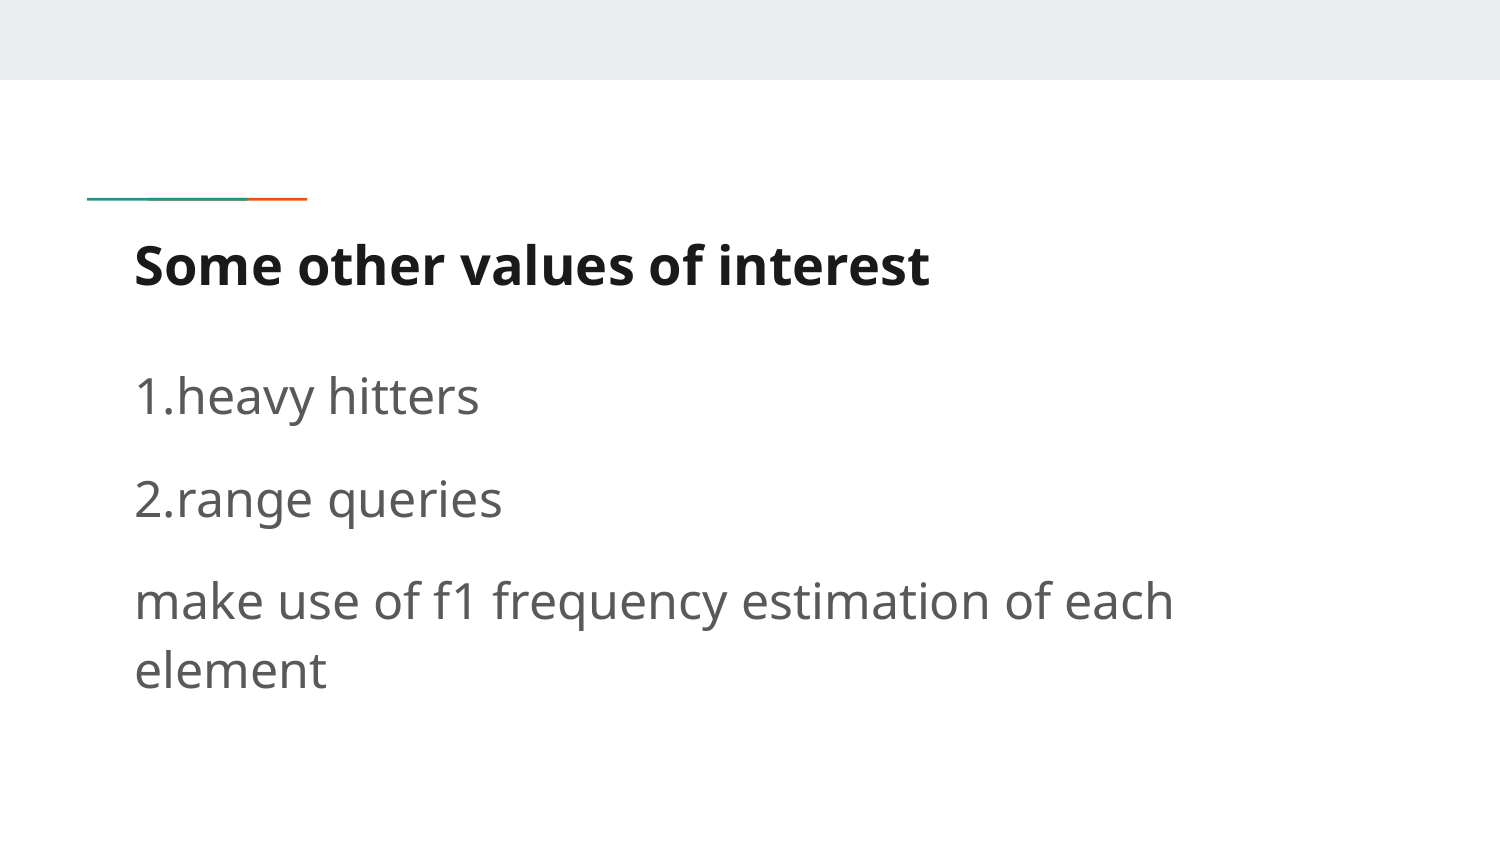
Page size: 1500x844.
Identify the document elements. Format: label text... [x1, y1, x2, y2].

title Some other values of interest [119, 216, 1381, 305]
list 1.heavy hitters 2.range queries make use of f1 frequency estimation of each element [119, 341, 1381, 712]
